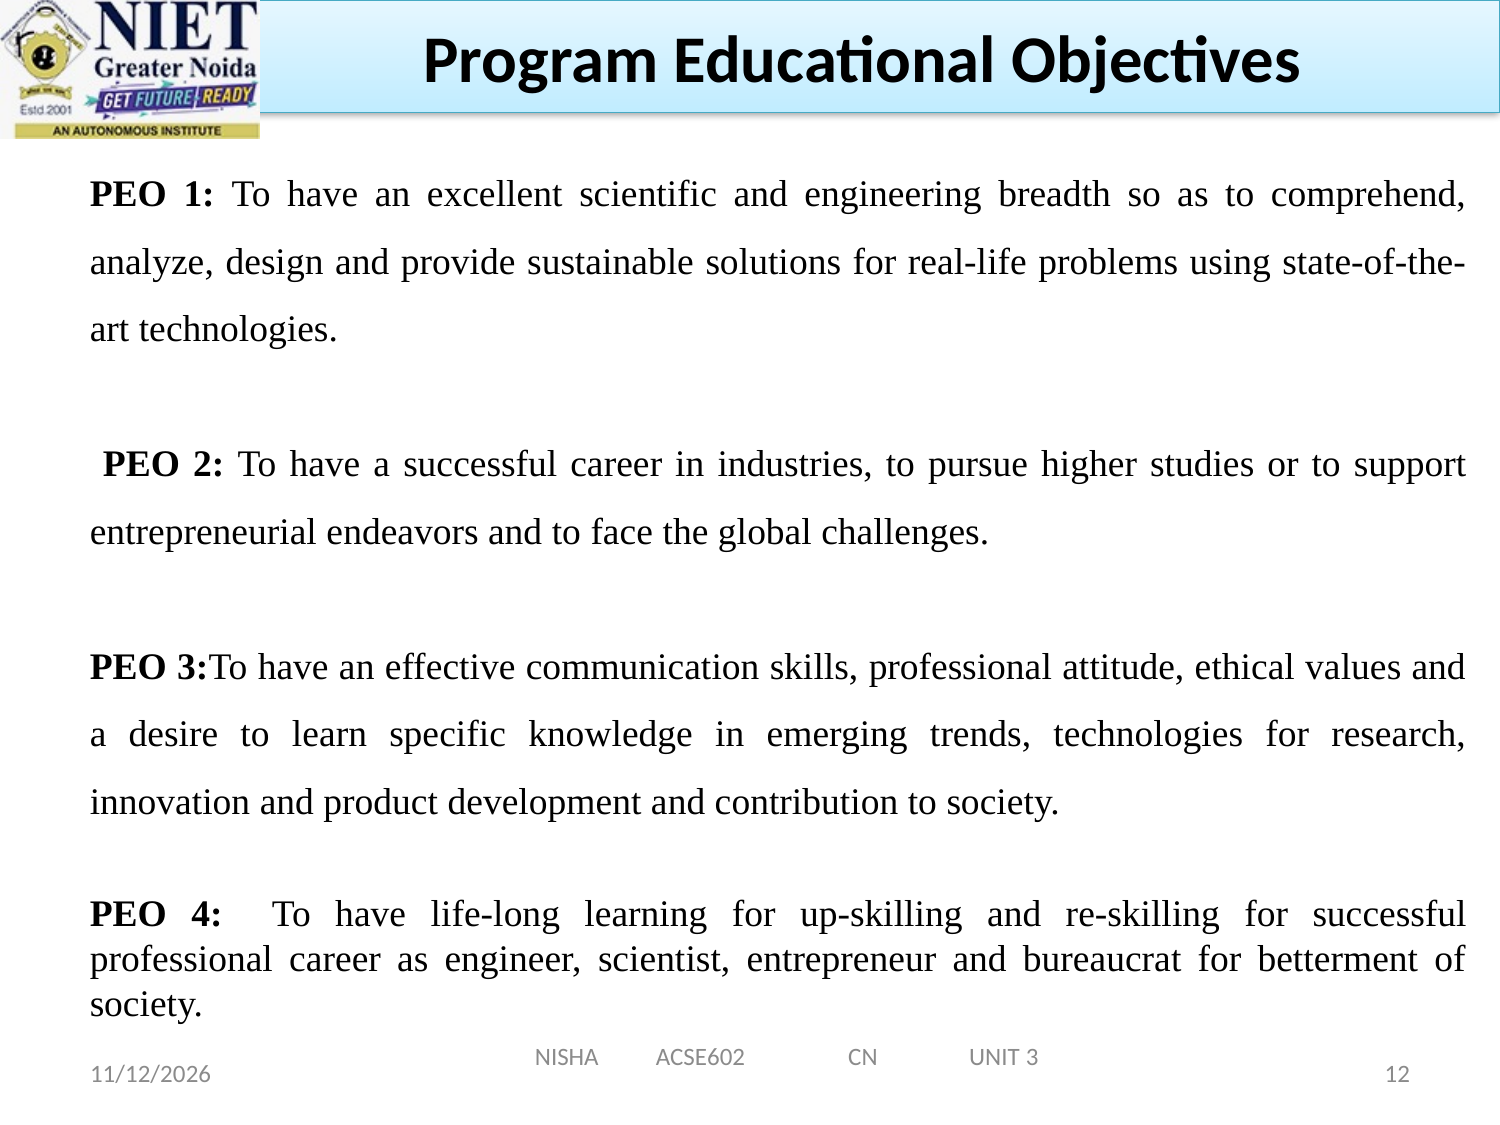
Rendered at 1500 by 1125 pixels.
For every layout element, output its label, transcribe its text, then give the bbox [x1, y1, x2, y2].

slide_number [75, 1042, 425, 1103]
text_box Program Educational Objectives [260, 0, 1500, 113]
picture [0, 0, 260, 140]
footer NISHA ACSE602 CN UNIT 3 [375, 1032, 1200, 1085]
text_box PEO 1: To have an excellent scientific and engineering breadth so as to comprehend, analyze, design and provide sustainable solutions for real-life problems using state-of-the-art technologies. PEO 2: To have a successful career in industries, to pursue higher studies or to support entrepreneurial endeavors and to face the global challenges. PEO 3:To have an effective communication skills, professional attitude, ethical values and a desire to learn specific knowledge in emerging trends, technologies for research, innovation and product development and contribution to society. PEO 4: To have life-long learning for up-skilling and re-skilling for successful professional career as engineer, scientist, entrepreneur and bureaucrat for betterment of society. [75, 139, 1483, 1032]
slide_number 12 [1074, 1042, 1425, 1103]
